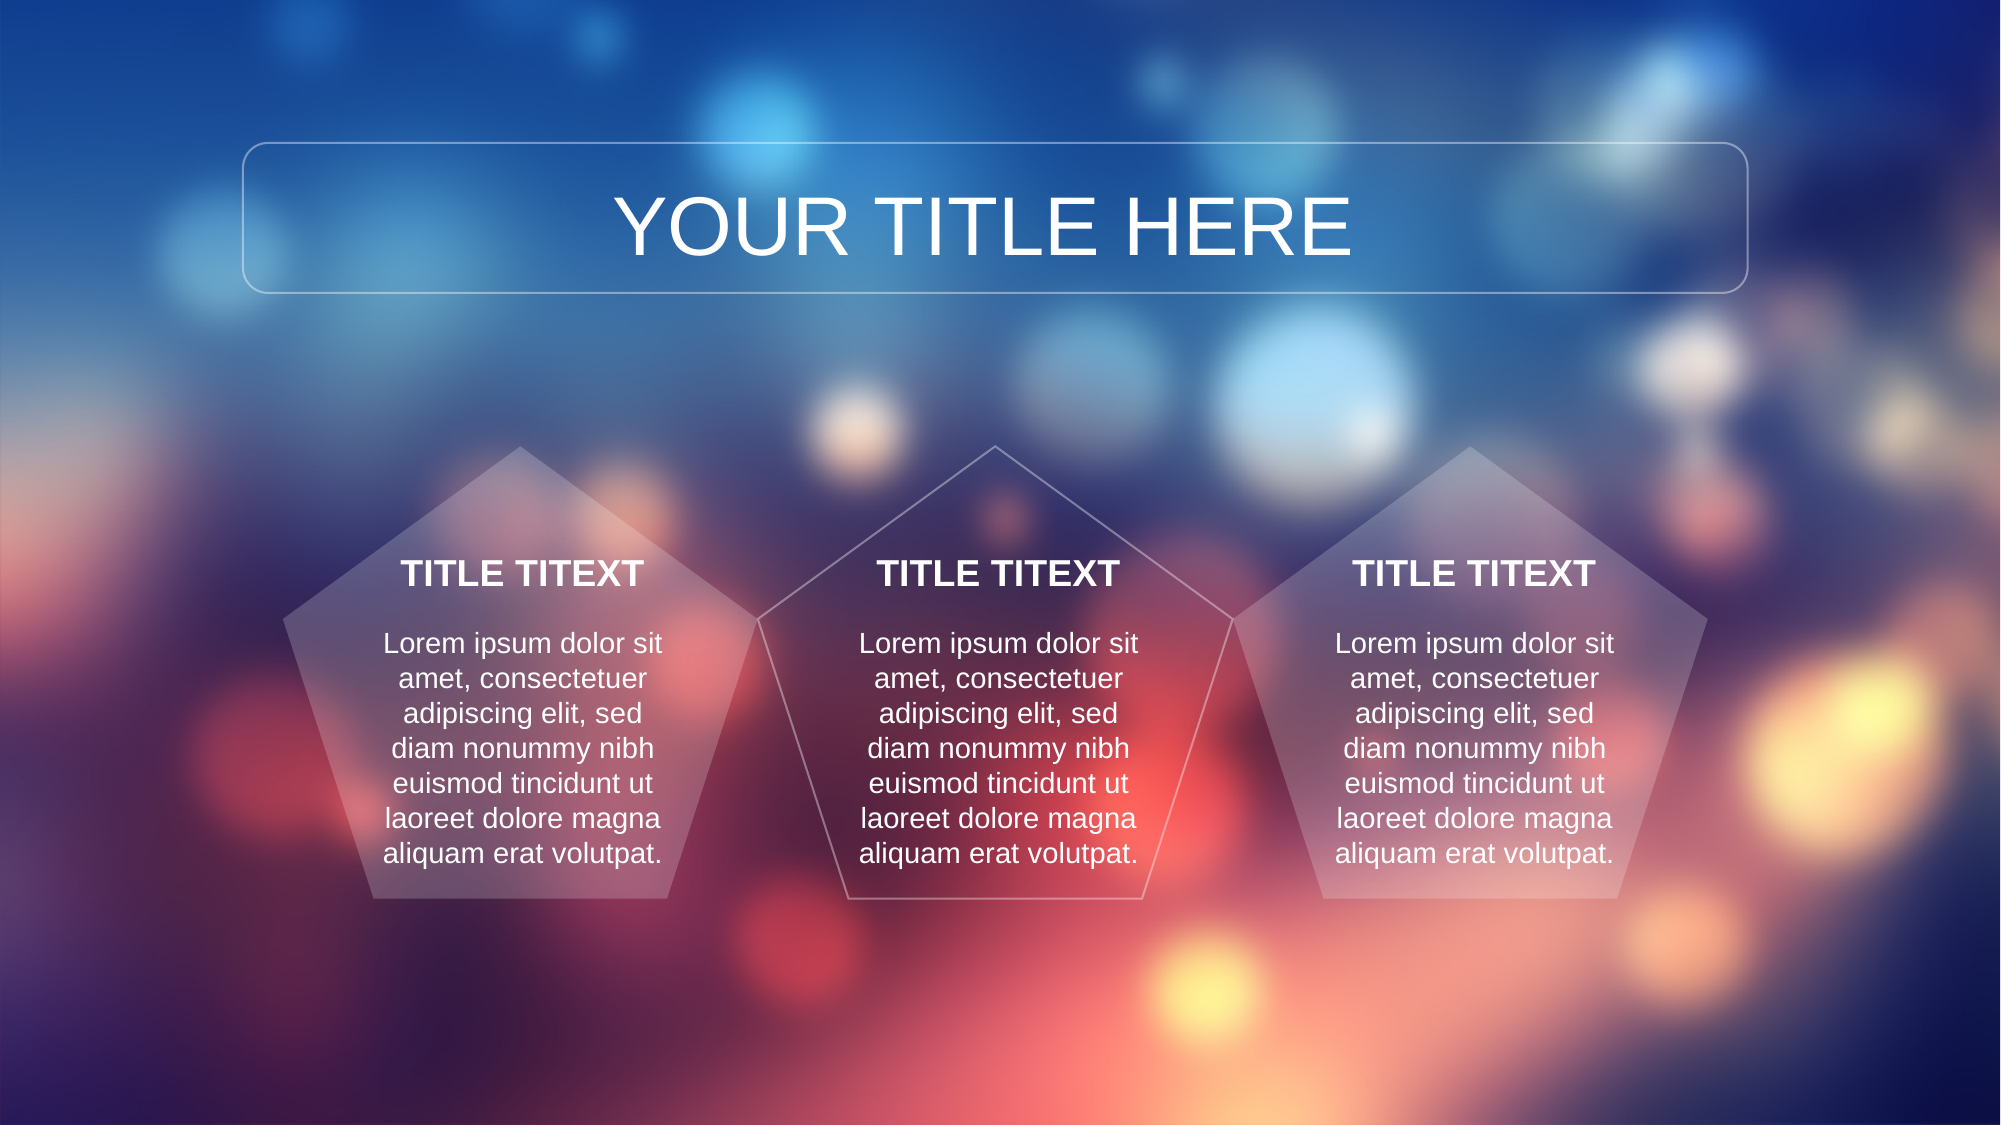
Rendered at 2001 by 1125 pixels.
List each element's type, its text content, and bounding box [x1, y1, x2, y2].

text_box YOUR TITLE HERE [585, 164, 1405, 280]
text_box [282, 446, 1708, 899]
picture [0, 0, 2001, 1125]
text_box [241, 141, 1749, 294]
